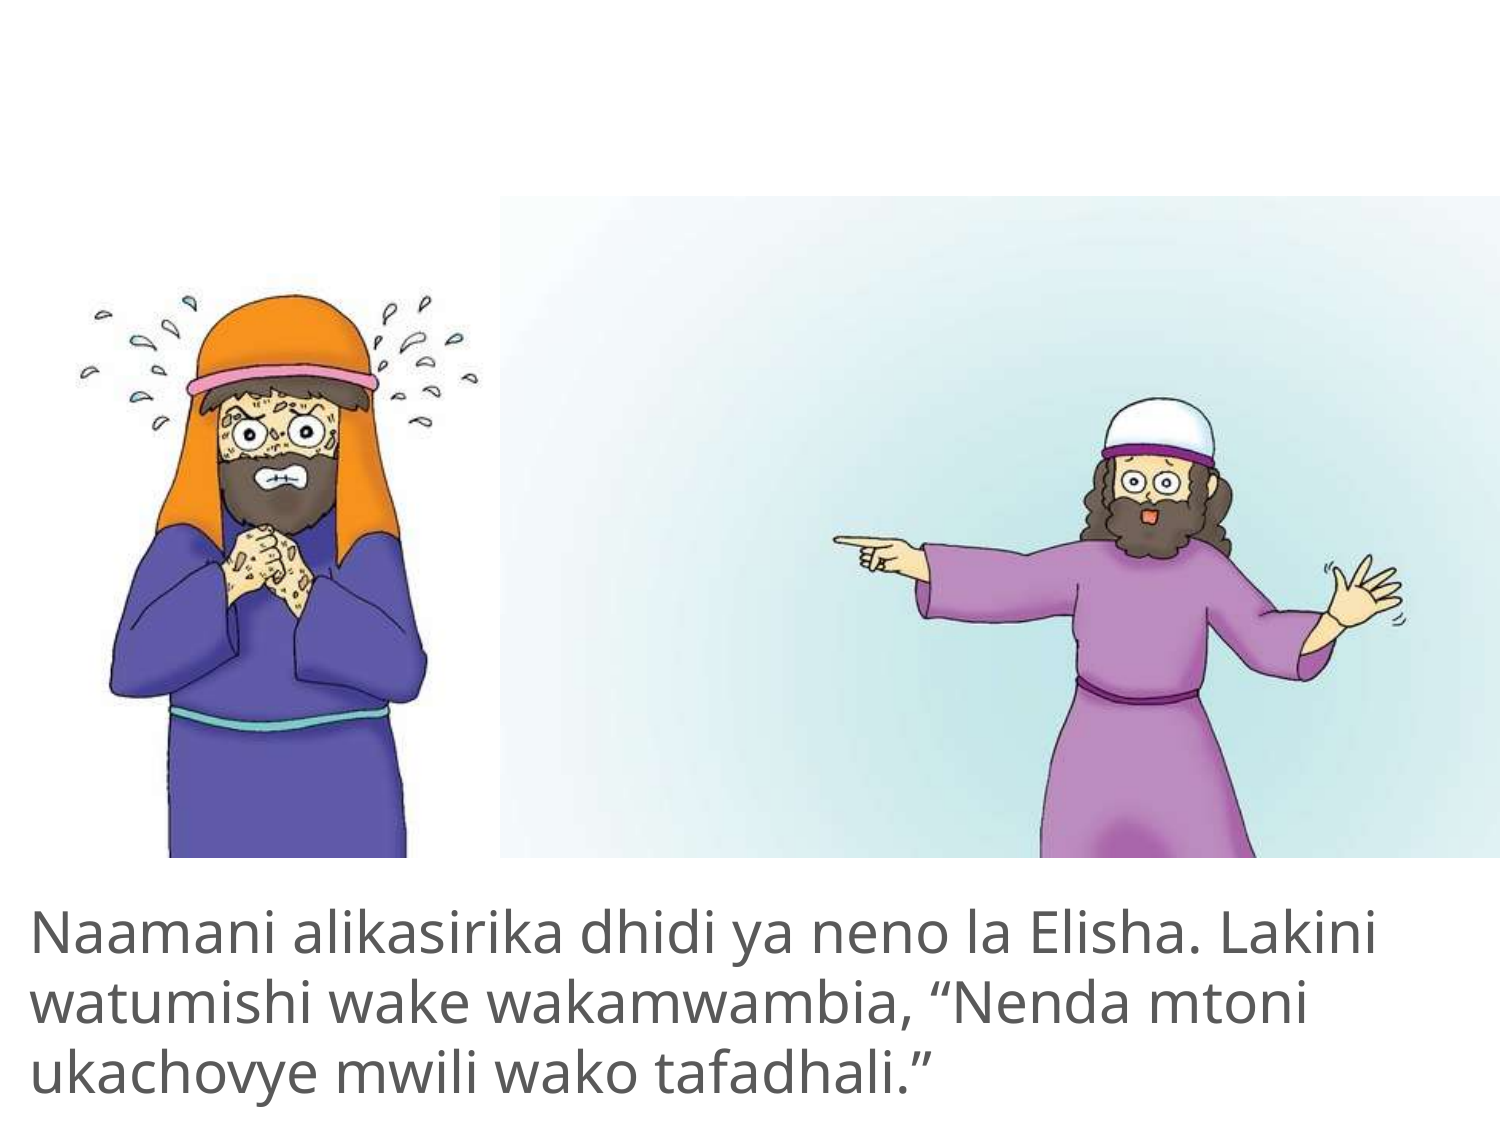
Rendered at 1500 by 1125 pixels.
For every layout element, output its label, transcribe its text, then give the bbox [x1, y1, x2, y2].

text_box Naamani alikasirika dhidi ya neno la Elisha. Lakini watumishi wake wakamwambia, “Nenda mtoni ukachovye mwili wako tafadhali.” [14, 888, 1500, 1113]
picture [50, 172, 1500, 858]
